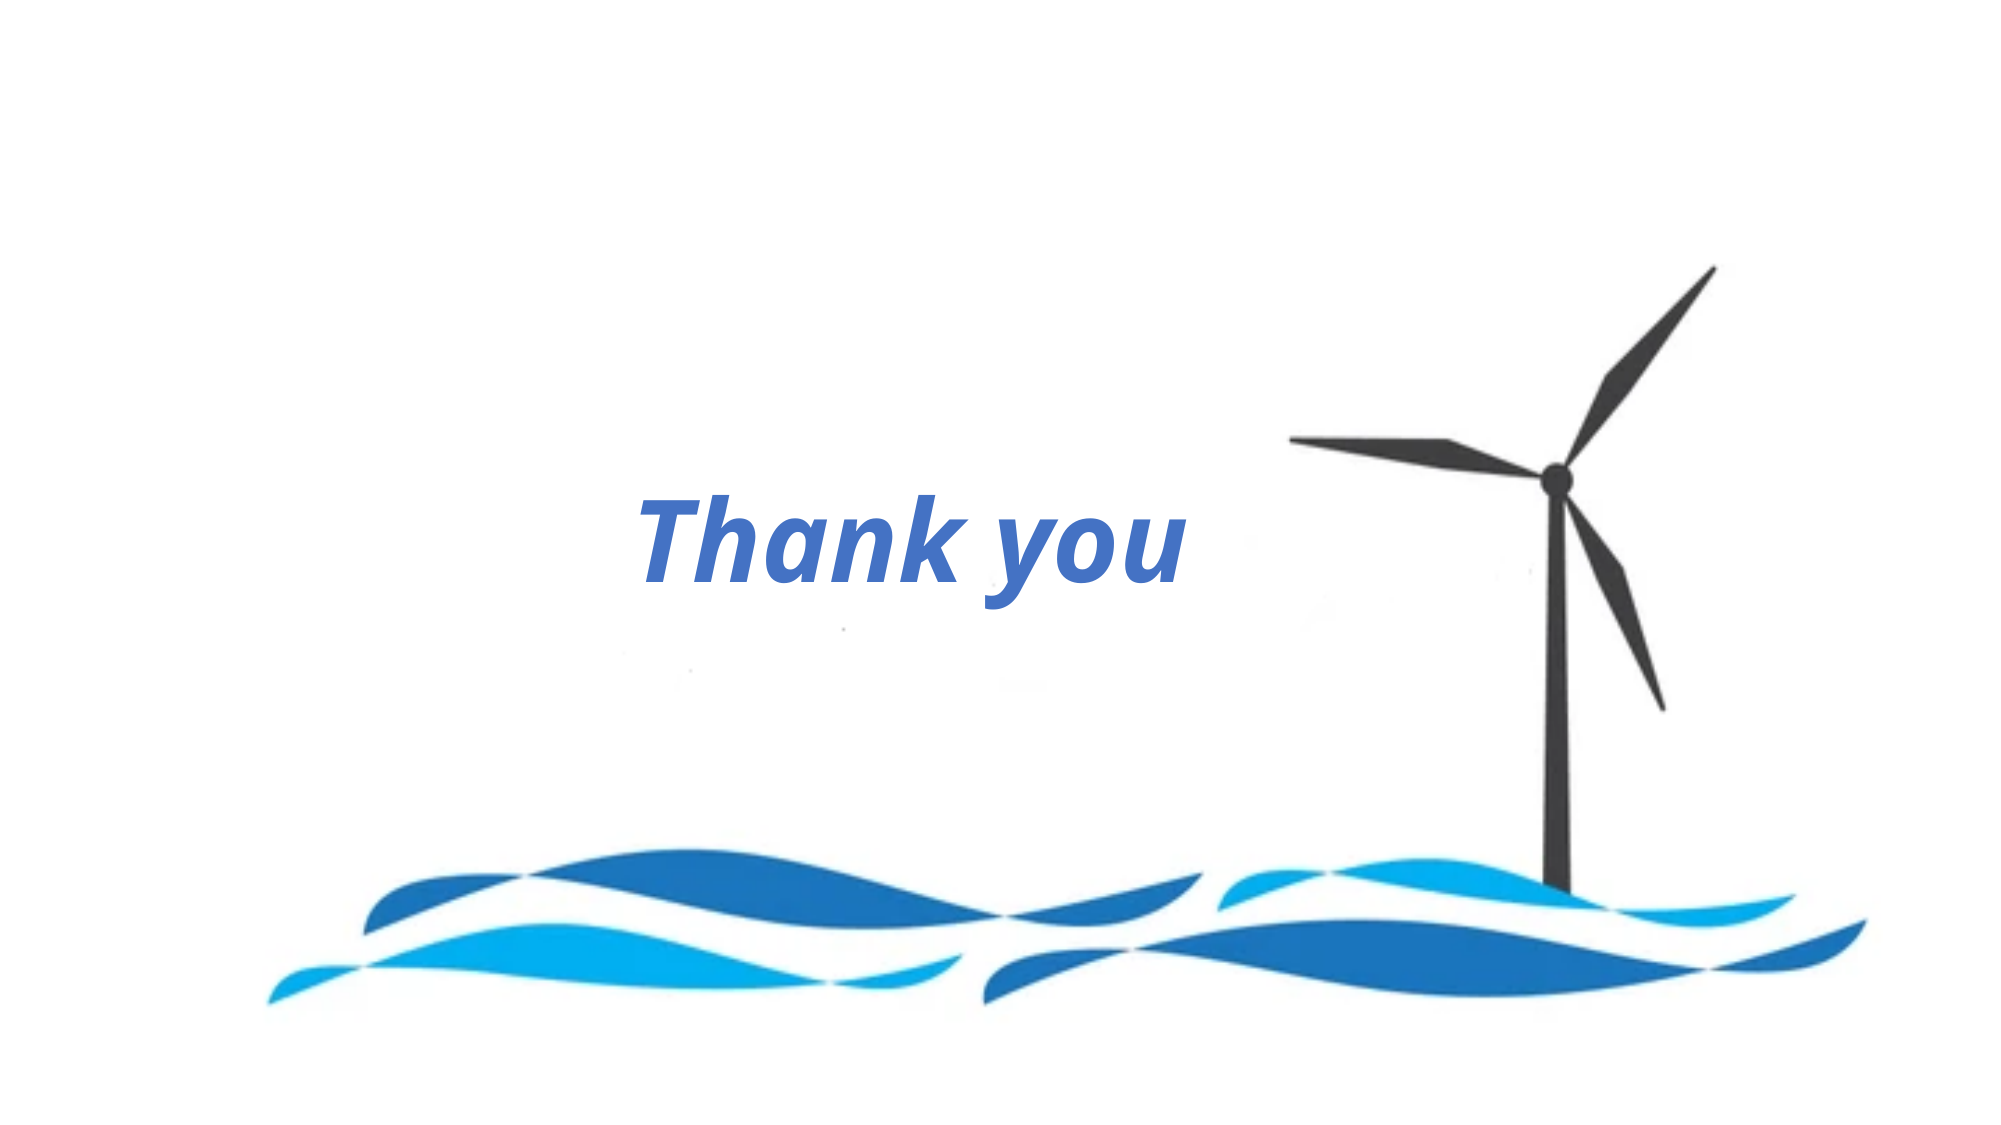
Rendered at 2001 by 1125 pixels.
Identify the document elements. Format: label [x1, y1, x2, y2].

picture [262, 224, 1883, 1028]
